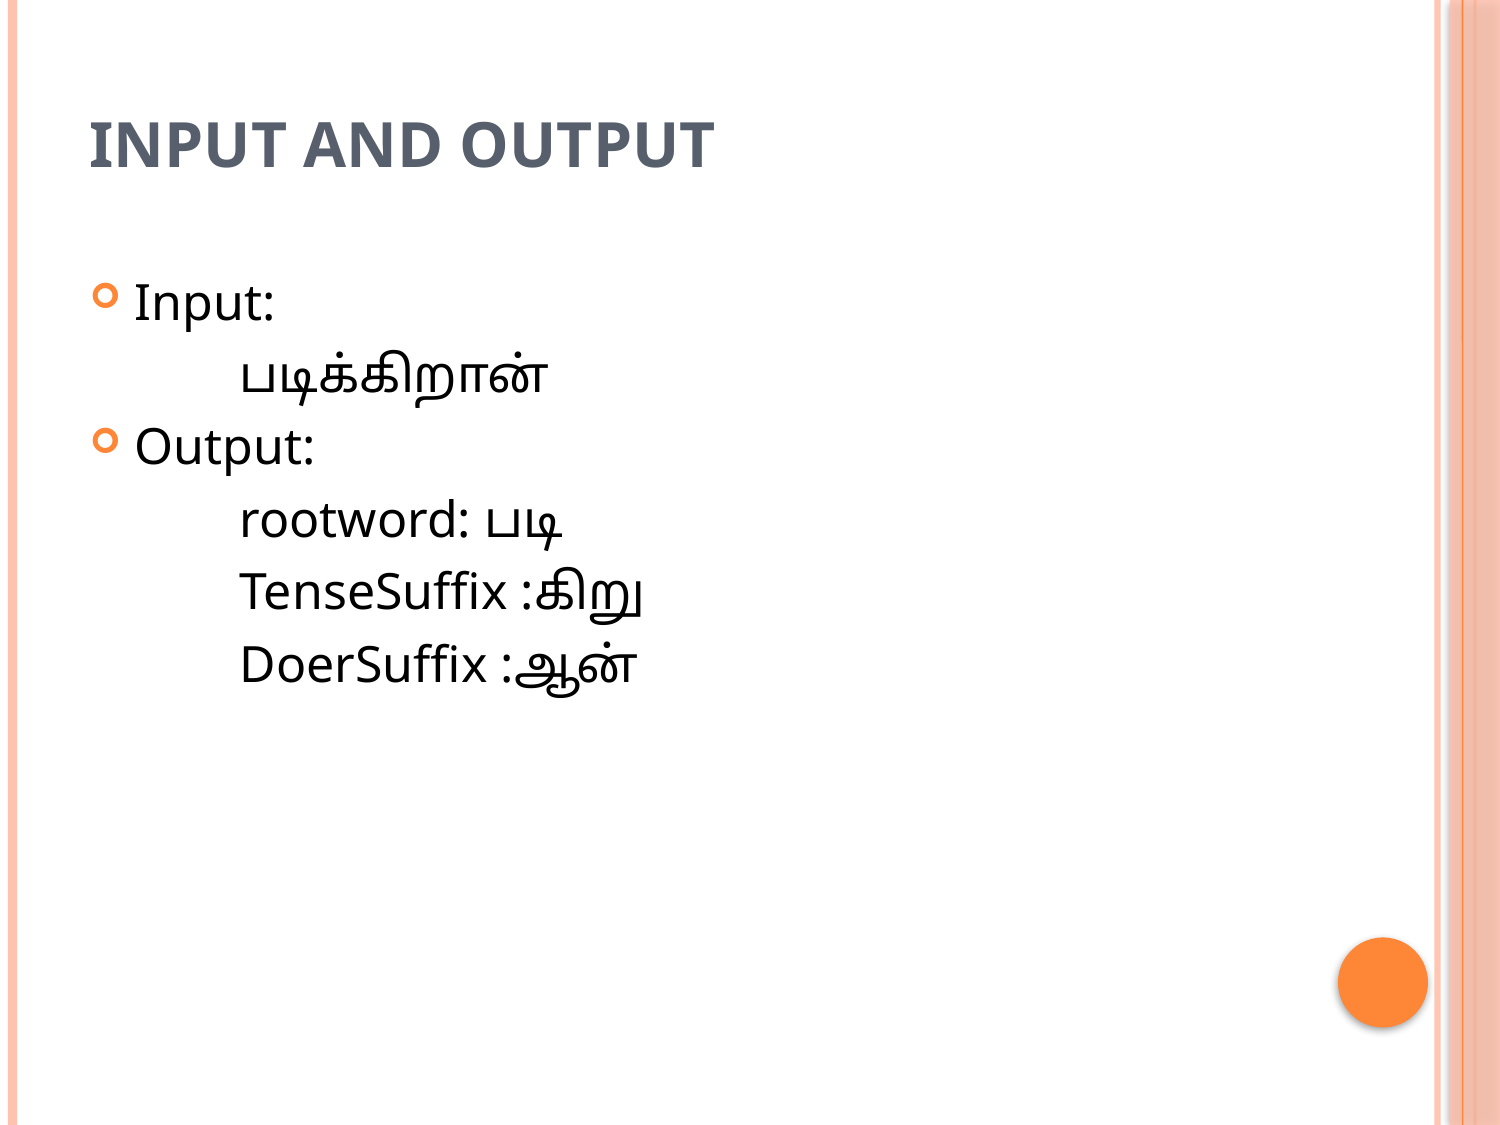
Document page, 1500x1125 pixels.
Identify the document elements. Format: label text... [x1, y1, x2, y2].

title Input and Output [75, 45, 1413, 263]
list Input: படிக்கிறான் Output: rootword: படி TenseSuffix :கிறு DoerSuffix :ஆன் [75, 262, 1300, 1062]
